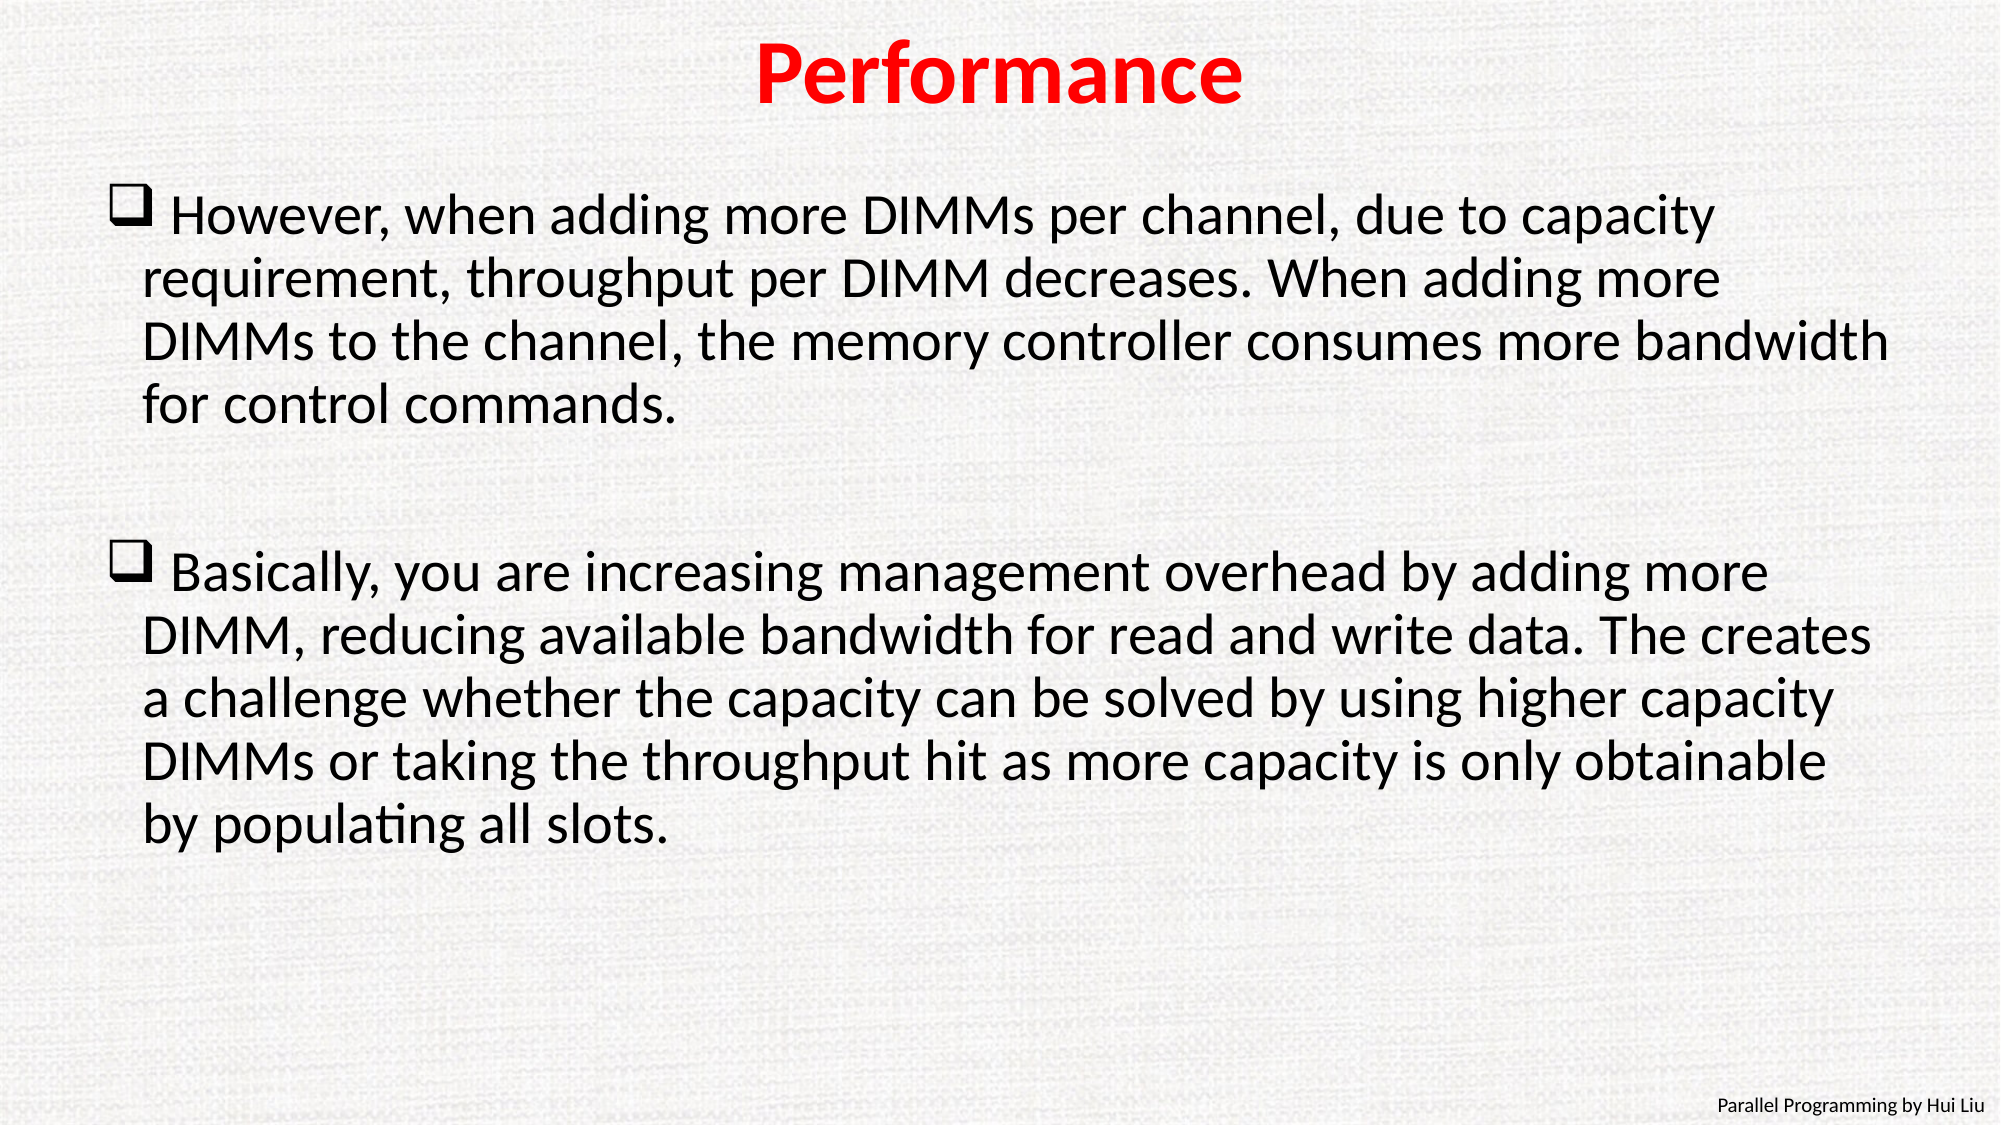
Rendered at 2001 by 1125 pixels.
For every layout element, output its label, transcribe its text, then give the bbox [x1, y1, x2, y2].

title Performance [90, 16, 1910, 127]
text_box Parallel Programming by Hui Liu [1686, 1084, 2000, 1125]
list However, when adding more DIMMs per channel, due to capacity requirement, throughput per DIMM decreases. When adding more DIMMs to the channel, the memory controller consumes more bandwidth for control commands. Basically, you are increasing management overhead by adding more DIMM, reducing available bandwidth for read and write data. The creates a challenge whether the capacity can be solved by using higher capacity DIMMs or taking the throughput hit as more capacity is only obtainable by populating all slots. [90, 177, 1910, 1054]
picture [0, 0, 2001, 1125]
